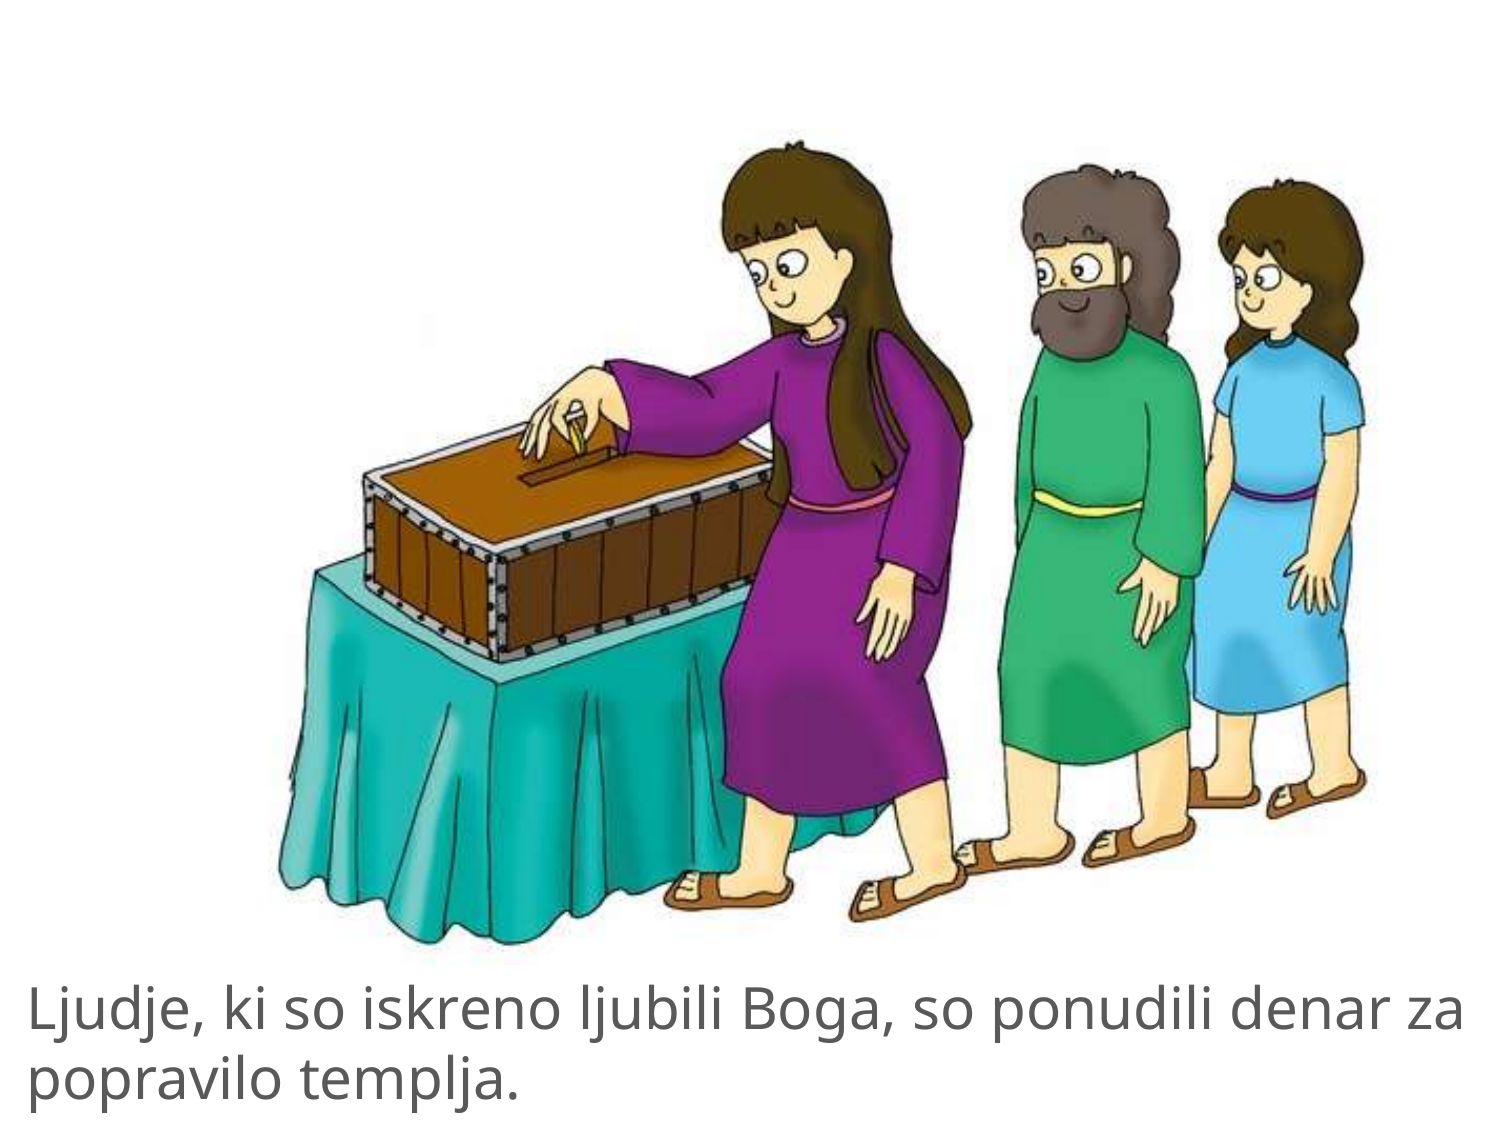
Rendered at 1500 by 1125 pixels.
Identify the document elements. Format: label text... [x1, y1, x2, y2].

text_box Ljudje, ki so iskreno ljubili Boga, so ponudili denar za popravilo templja. [11, 964, 1498, 1119]
picture [67, 0, 1433, 965]
